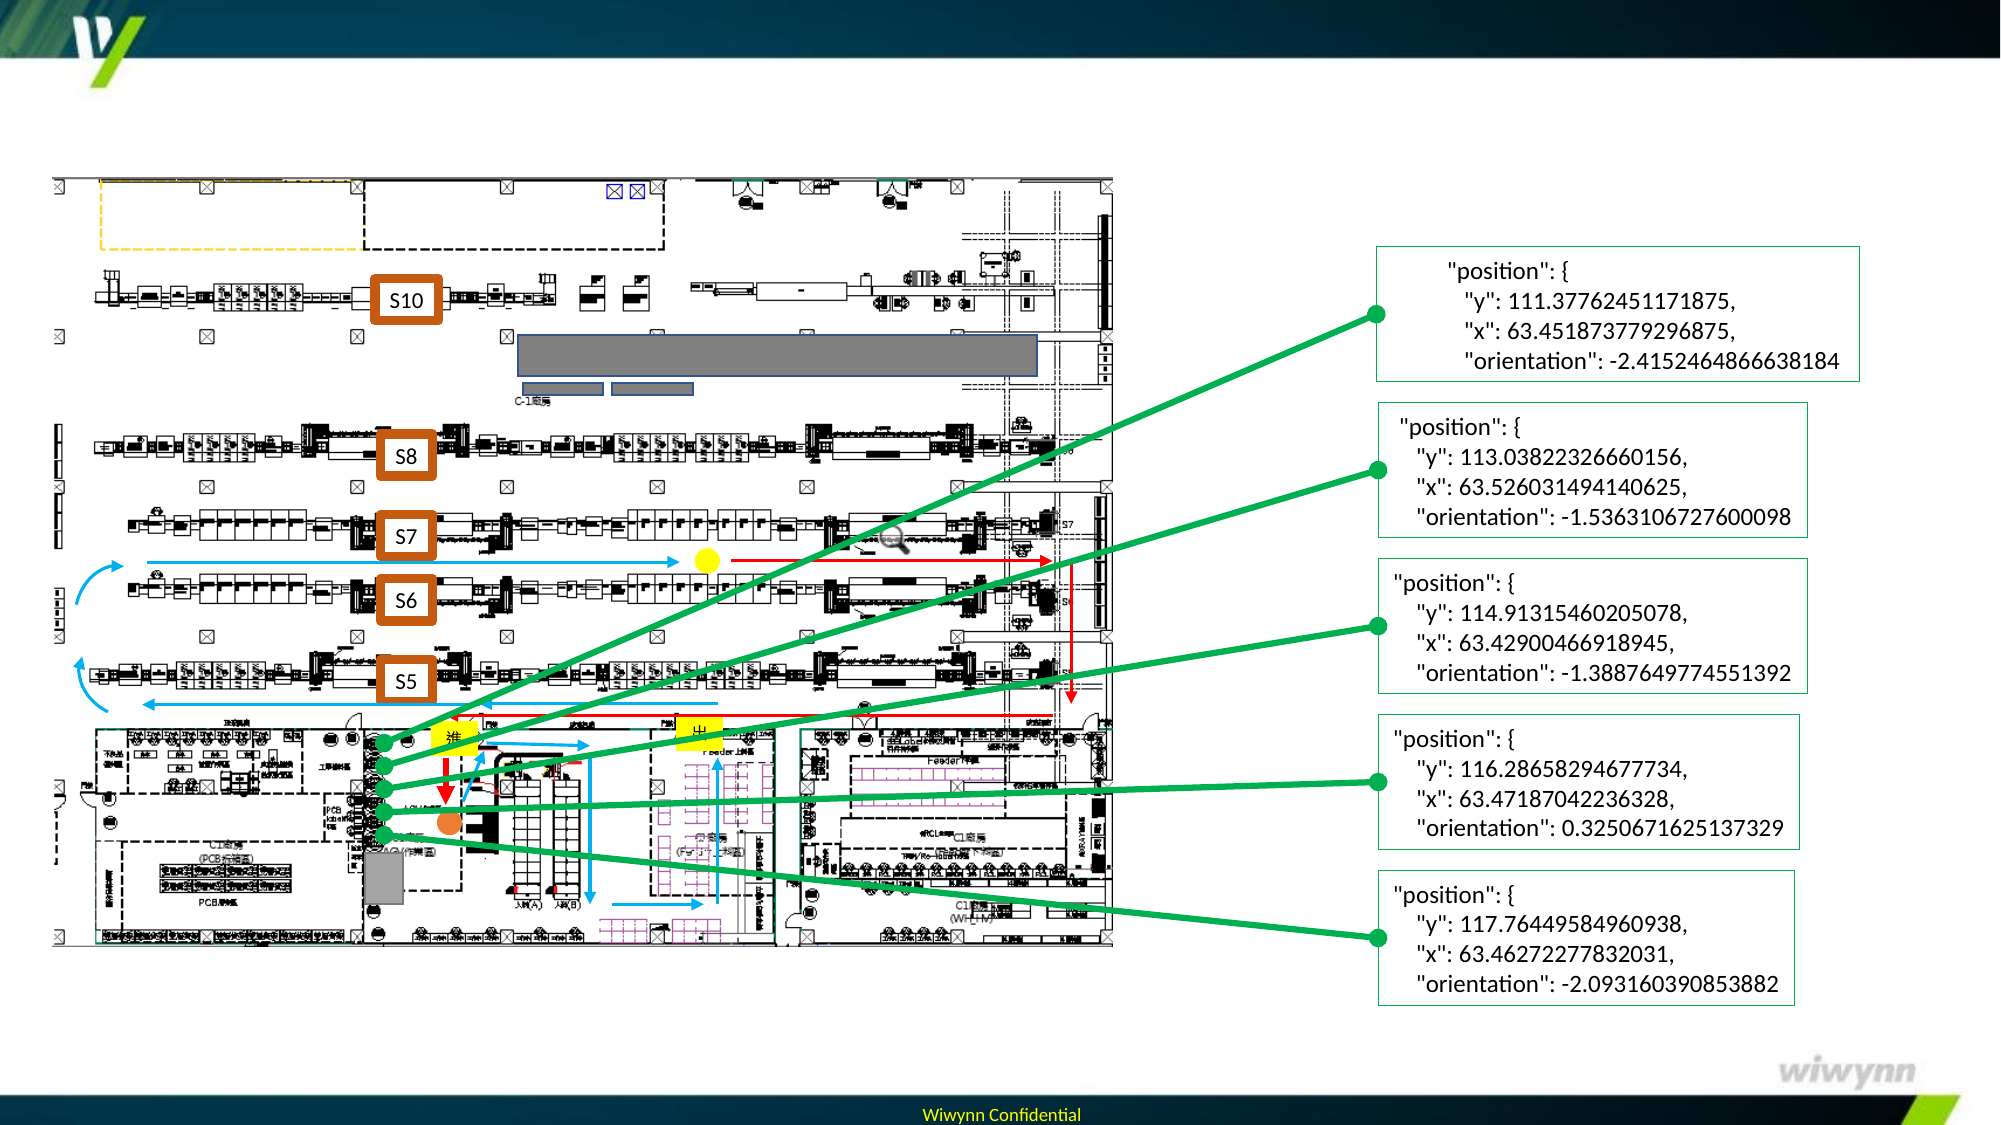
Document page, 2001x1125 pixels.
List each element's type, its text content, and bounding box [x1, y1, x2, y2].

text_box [384, 835, 1377, 939]
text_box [384, 782, 1377, 813]
text_box "position": { "y": 117.76449584960938, "x": 63.46272277832031, "orientation": -2.093160390853882 [1378, 870, 1795, 1006]
text_box "position": { "y": 113.03822326660156, "x": 63.526031494140625, "orientation": -1.5363106727600098 [1378, 402, 1808, 538]
text_box "position": { "y": 114.91315460205078, "x": 63.42900466918945, "orientation": -1.3887649774551392 [1378, 558, 1808, 694]
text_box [384, 315, 1377, 471]
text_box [384, 471, 1377, 627]
text_box "position": { "y": 116.28658294677734, "x": 63.47187042236328, "orientation": 0.3250671625137329 [1378, 714, 1800, 850]
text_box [384, 627, 1377, 782]
text_box "position": { "y": 111.37762451171875, "x": 63.451873779296875, "orientation": -2.4152464866638184 [1376, 246, 1860, 382]
picture [0, 0, 2001, 1125]
